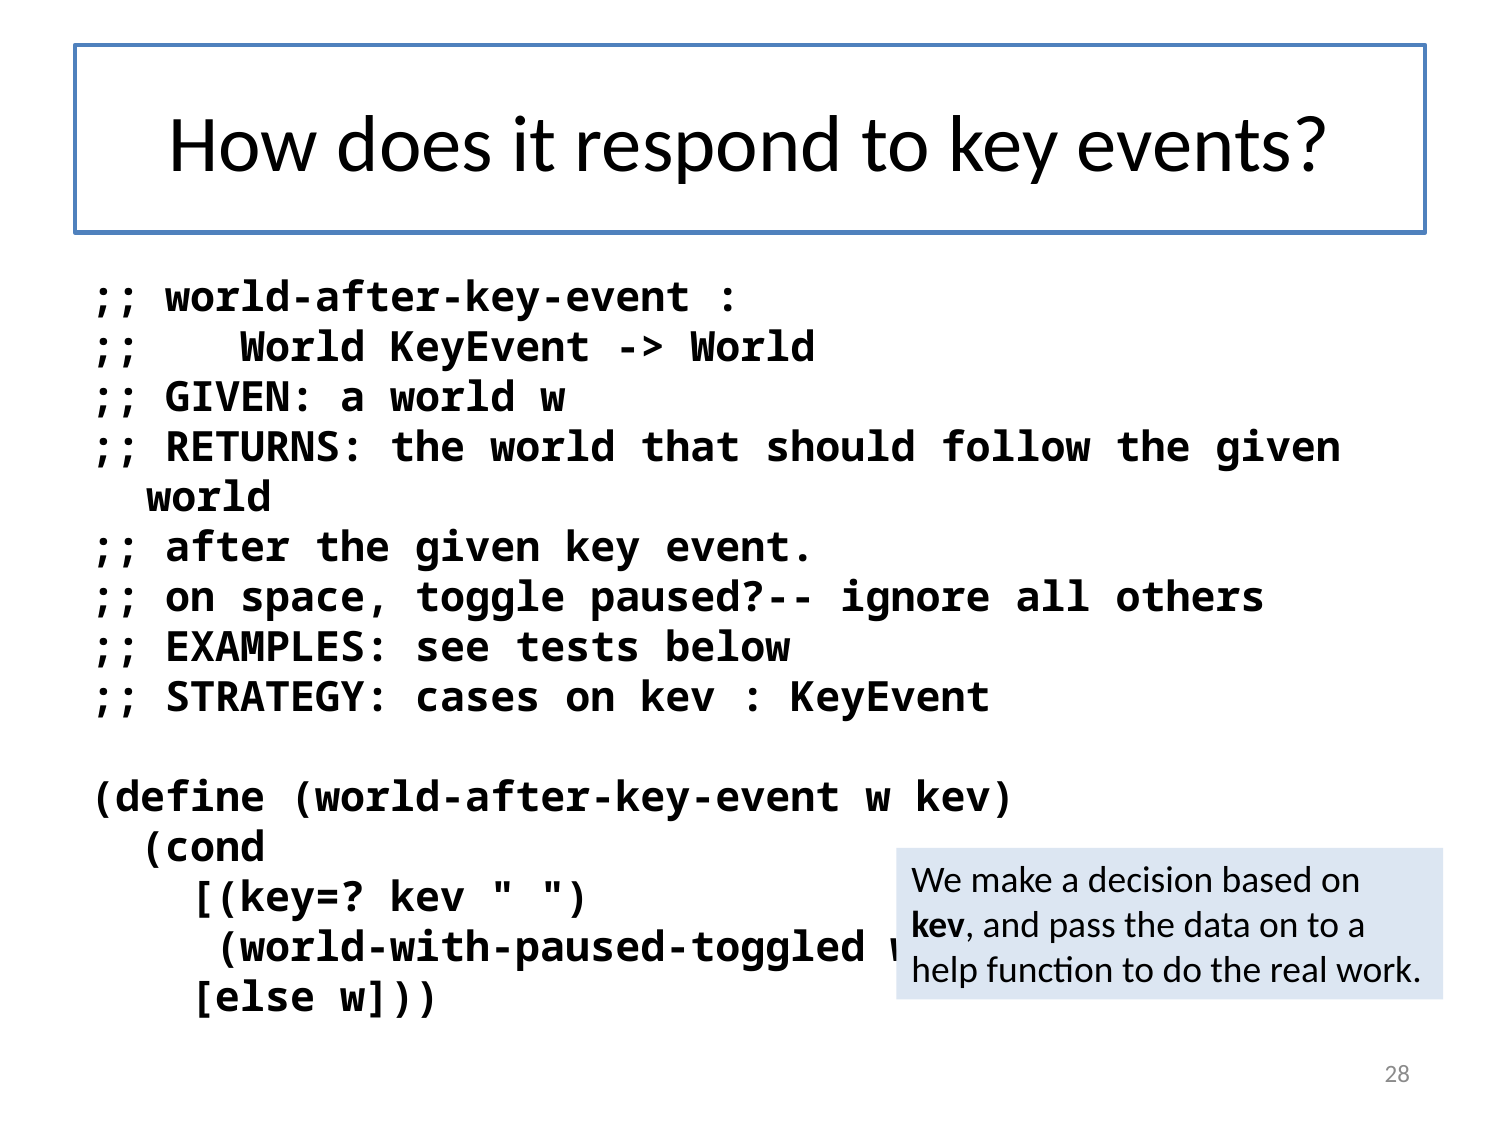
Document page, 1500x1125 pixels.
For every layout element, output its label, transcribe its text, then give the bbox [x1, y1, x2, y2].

list ;; world-after-key-event : ;; World KeyEvent -> World ;; GIVEN: a world w ;; RETURNS: the world that should follow the given world ;; after the given key event. ;; on space, toggle paused?-- ignore all others ;; EXAMPLES: see tests below ;; STRATEGY: cases on kev : KeyEvent (define (world-after-key-event w kev) (cond [(key=? kev " ") (world-with-paused-toggled w)] [else w])) [75, 262, 1425, 1092]
text_box We make a decision based on kev, and pass the data on to a help function to do the real work. [894, 846, 1445, 1001]
slide_number 28 [1074, 1042, 1425, 1103]
title How does it respond to key events? [73, 43, 1427, 235]
